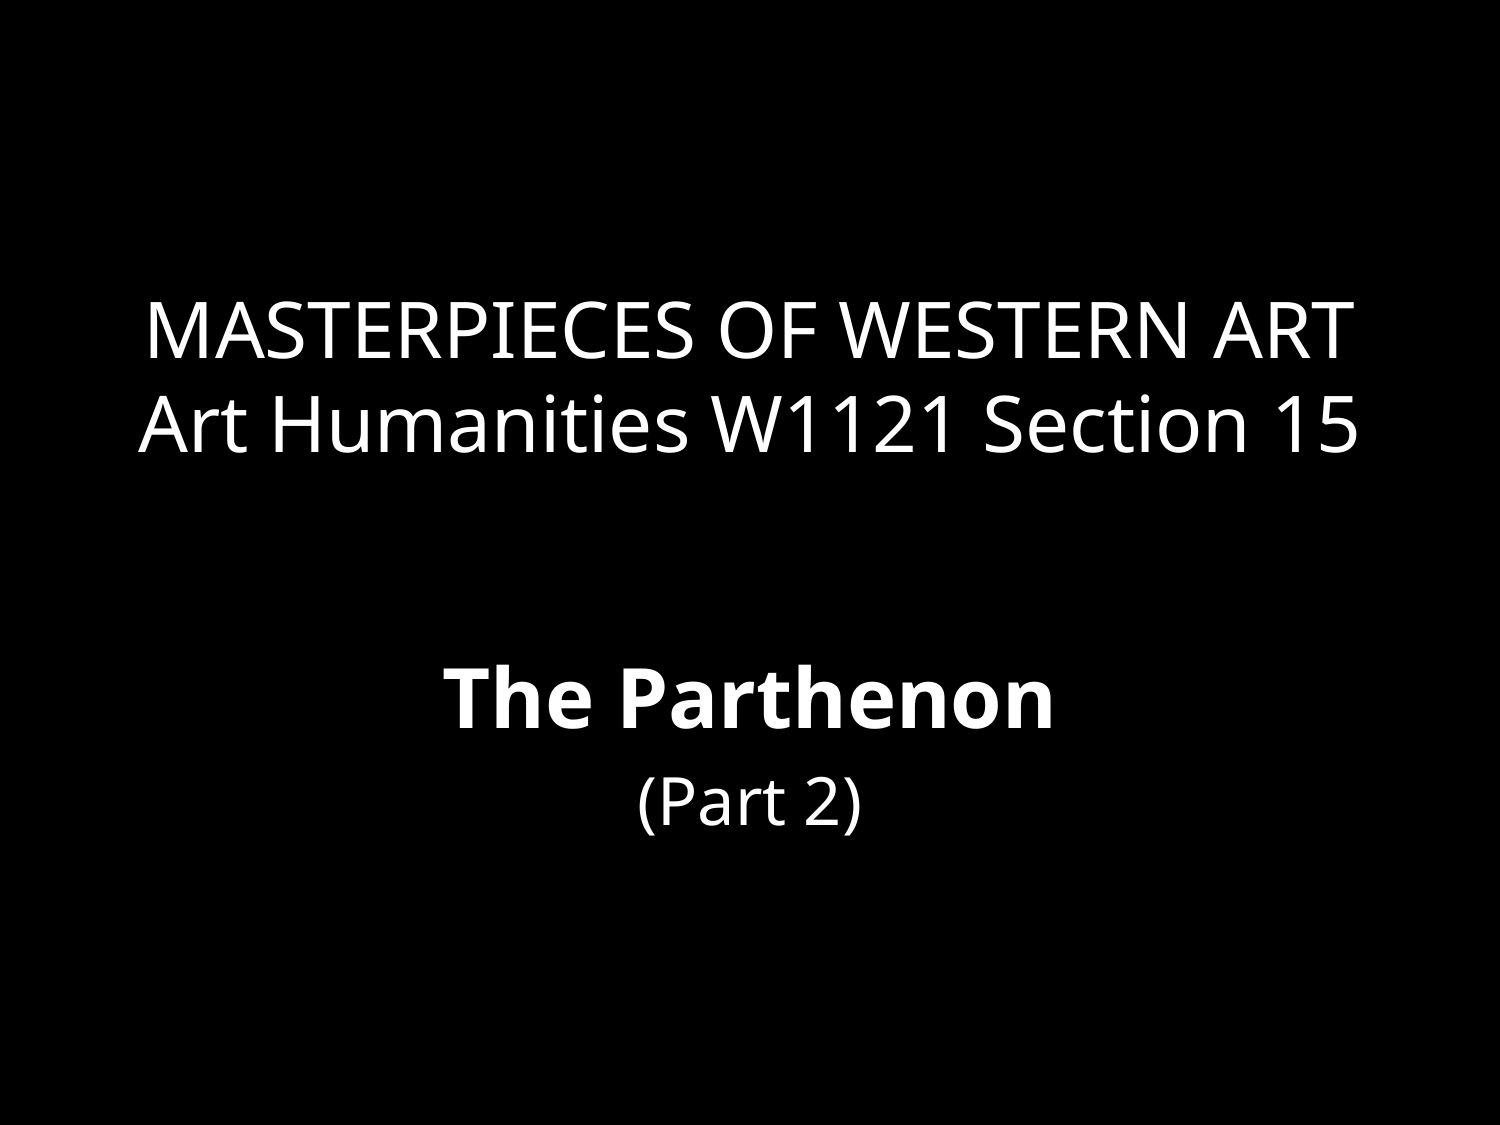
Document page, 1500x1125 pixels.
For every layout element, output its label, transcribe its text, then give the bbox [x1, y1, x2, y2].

subtitle The Parthenon (Part 2) [225, 637, 1275, 925]
title MASTERPIECES OF WESTERN ART Art Humanities W1121 Section 15 [112, 261, 1388, 591]
